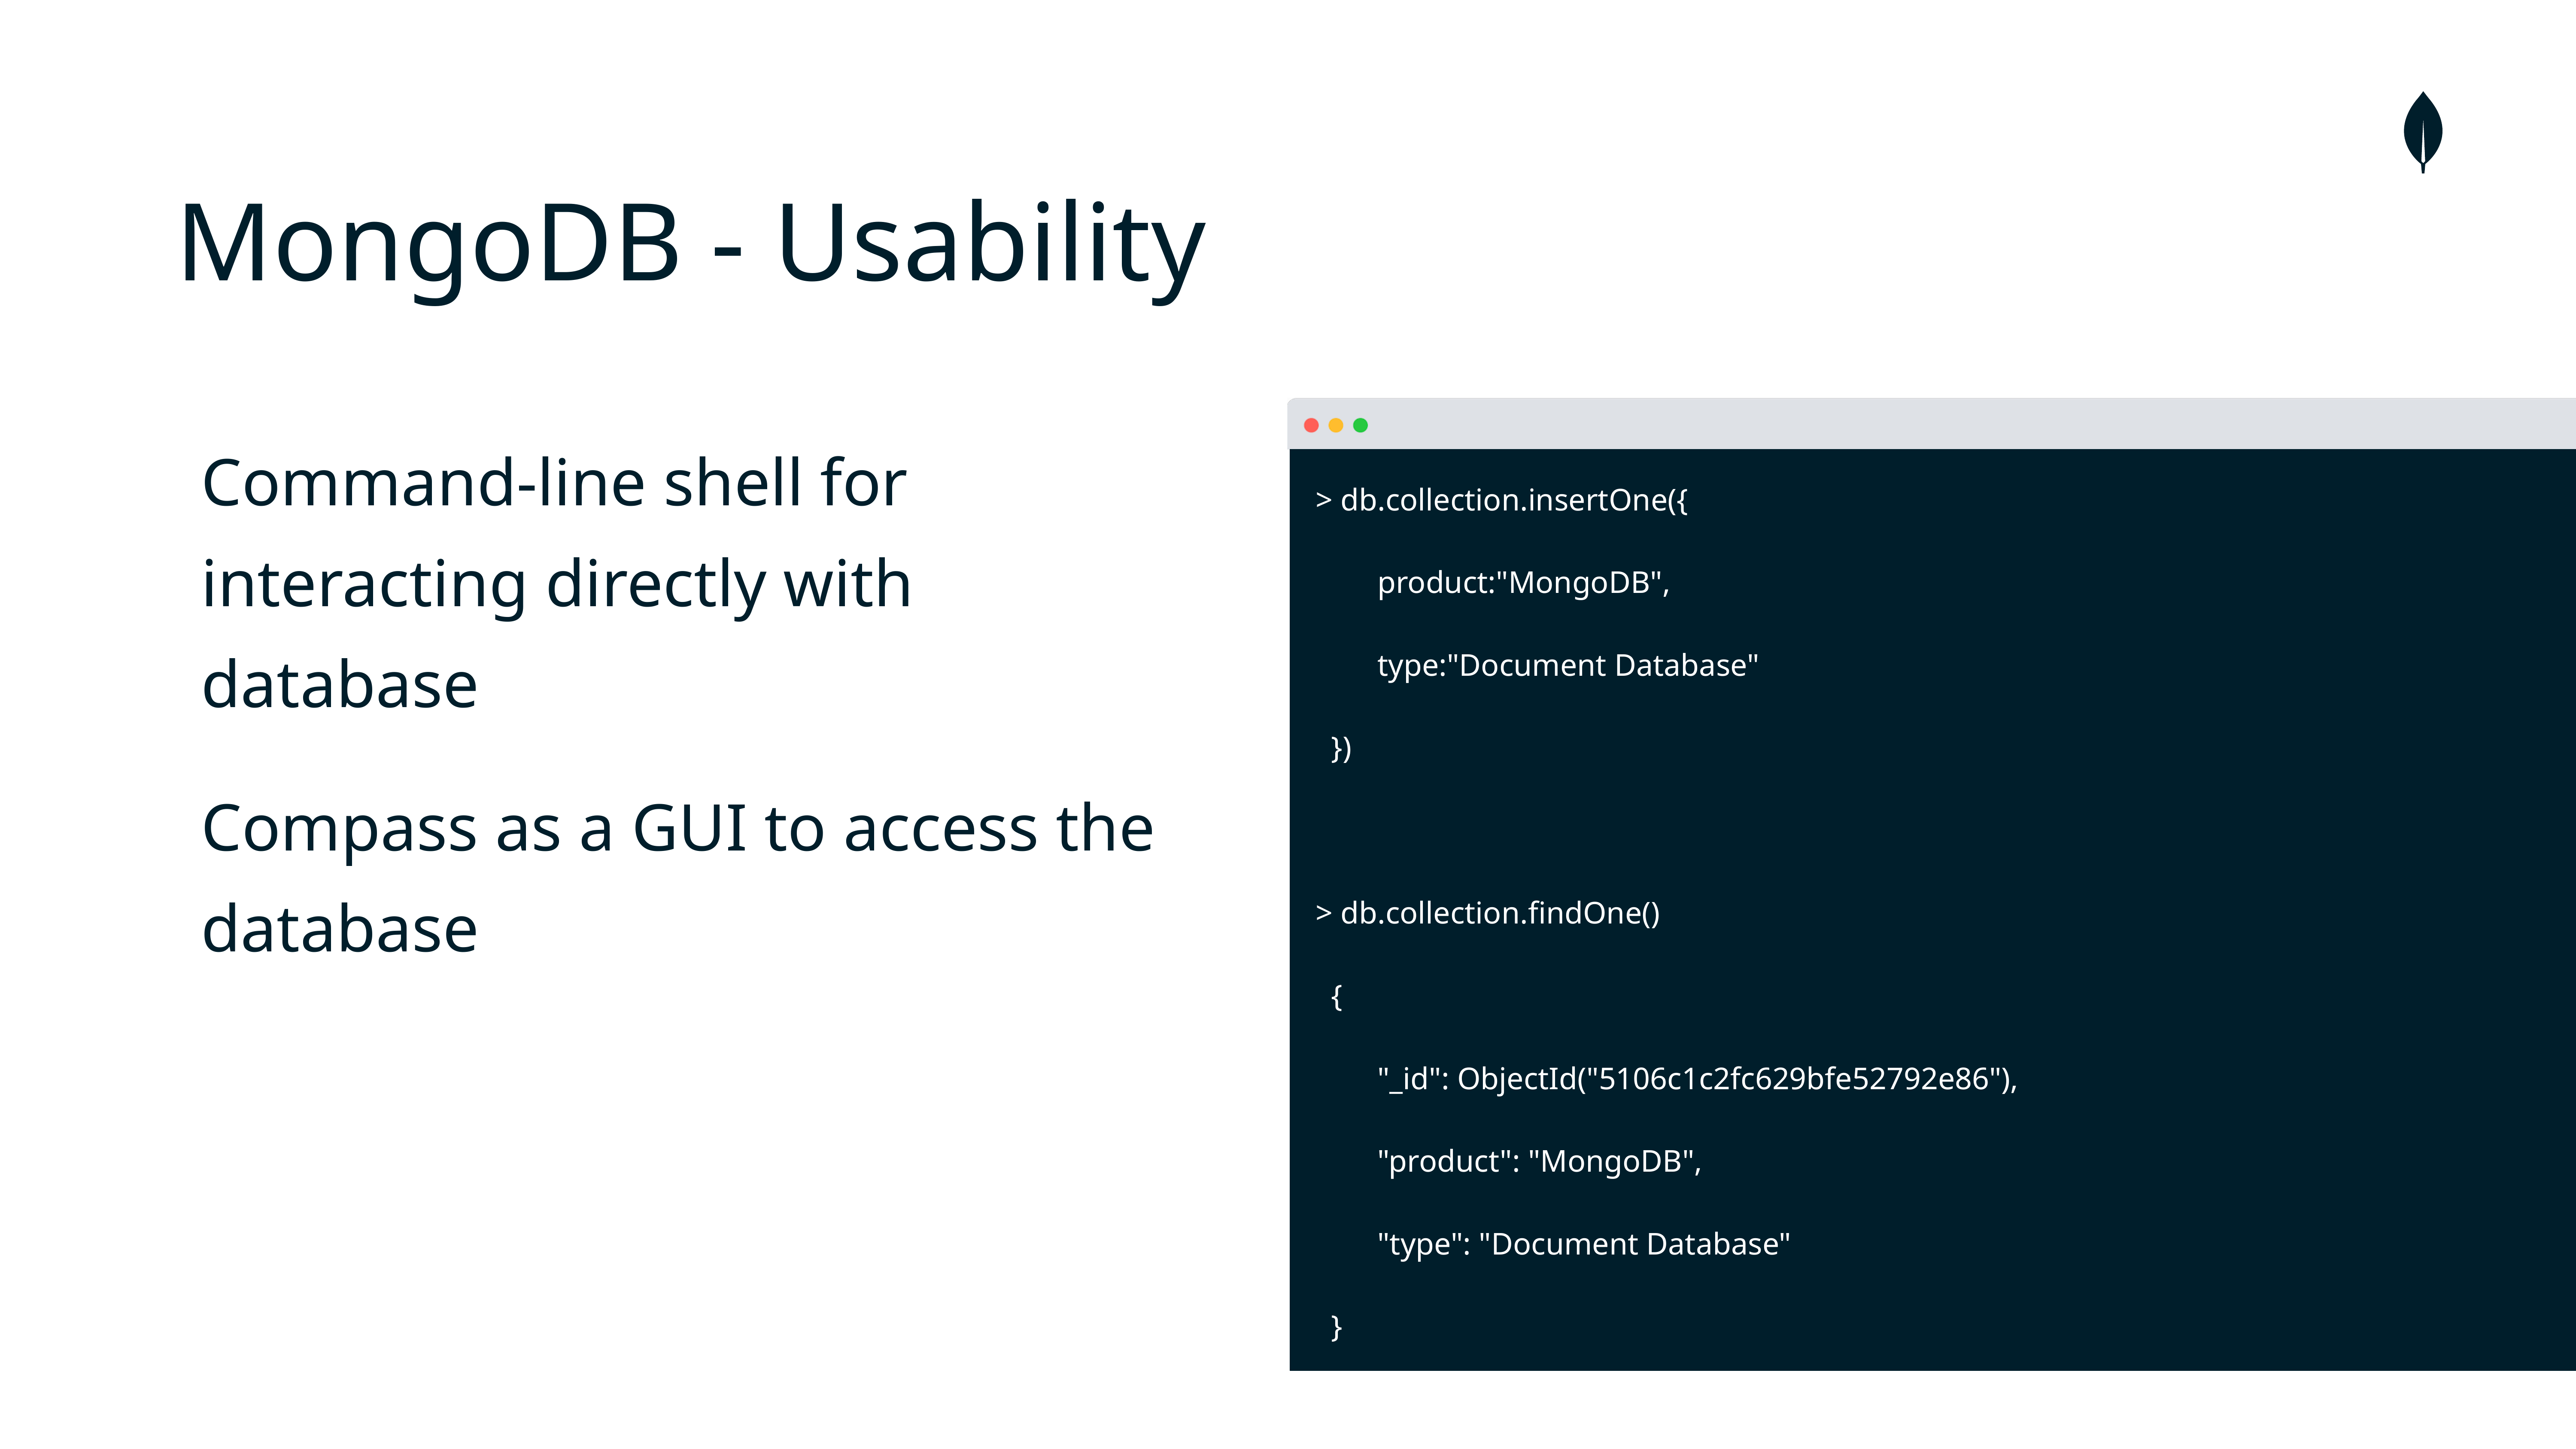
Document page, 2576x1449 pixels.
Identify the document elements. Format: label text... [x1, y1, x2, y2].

list > db.collection.insertOne({ product:"MongoDB", type:"Document Database" }) > db.collection.findOne() { "_id": ObjectId("5106c1c2fc629bfe52792e86"), "product": "MongoDB", "type": "Document Database" } [1290, 449, 2576, 1371]
title MongoDB - Usability [175, 173, 1672, 326]
list Command-line shell for interacting directly with database Compass as a GUI to access the database [175, 398, 1235, 1370]
picture [1287, 398, 2576, 450]
